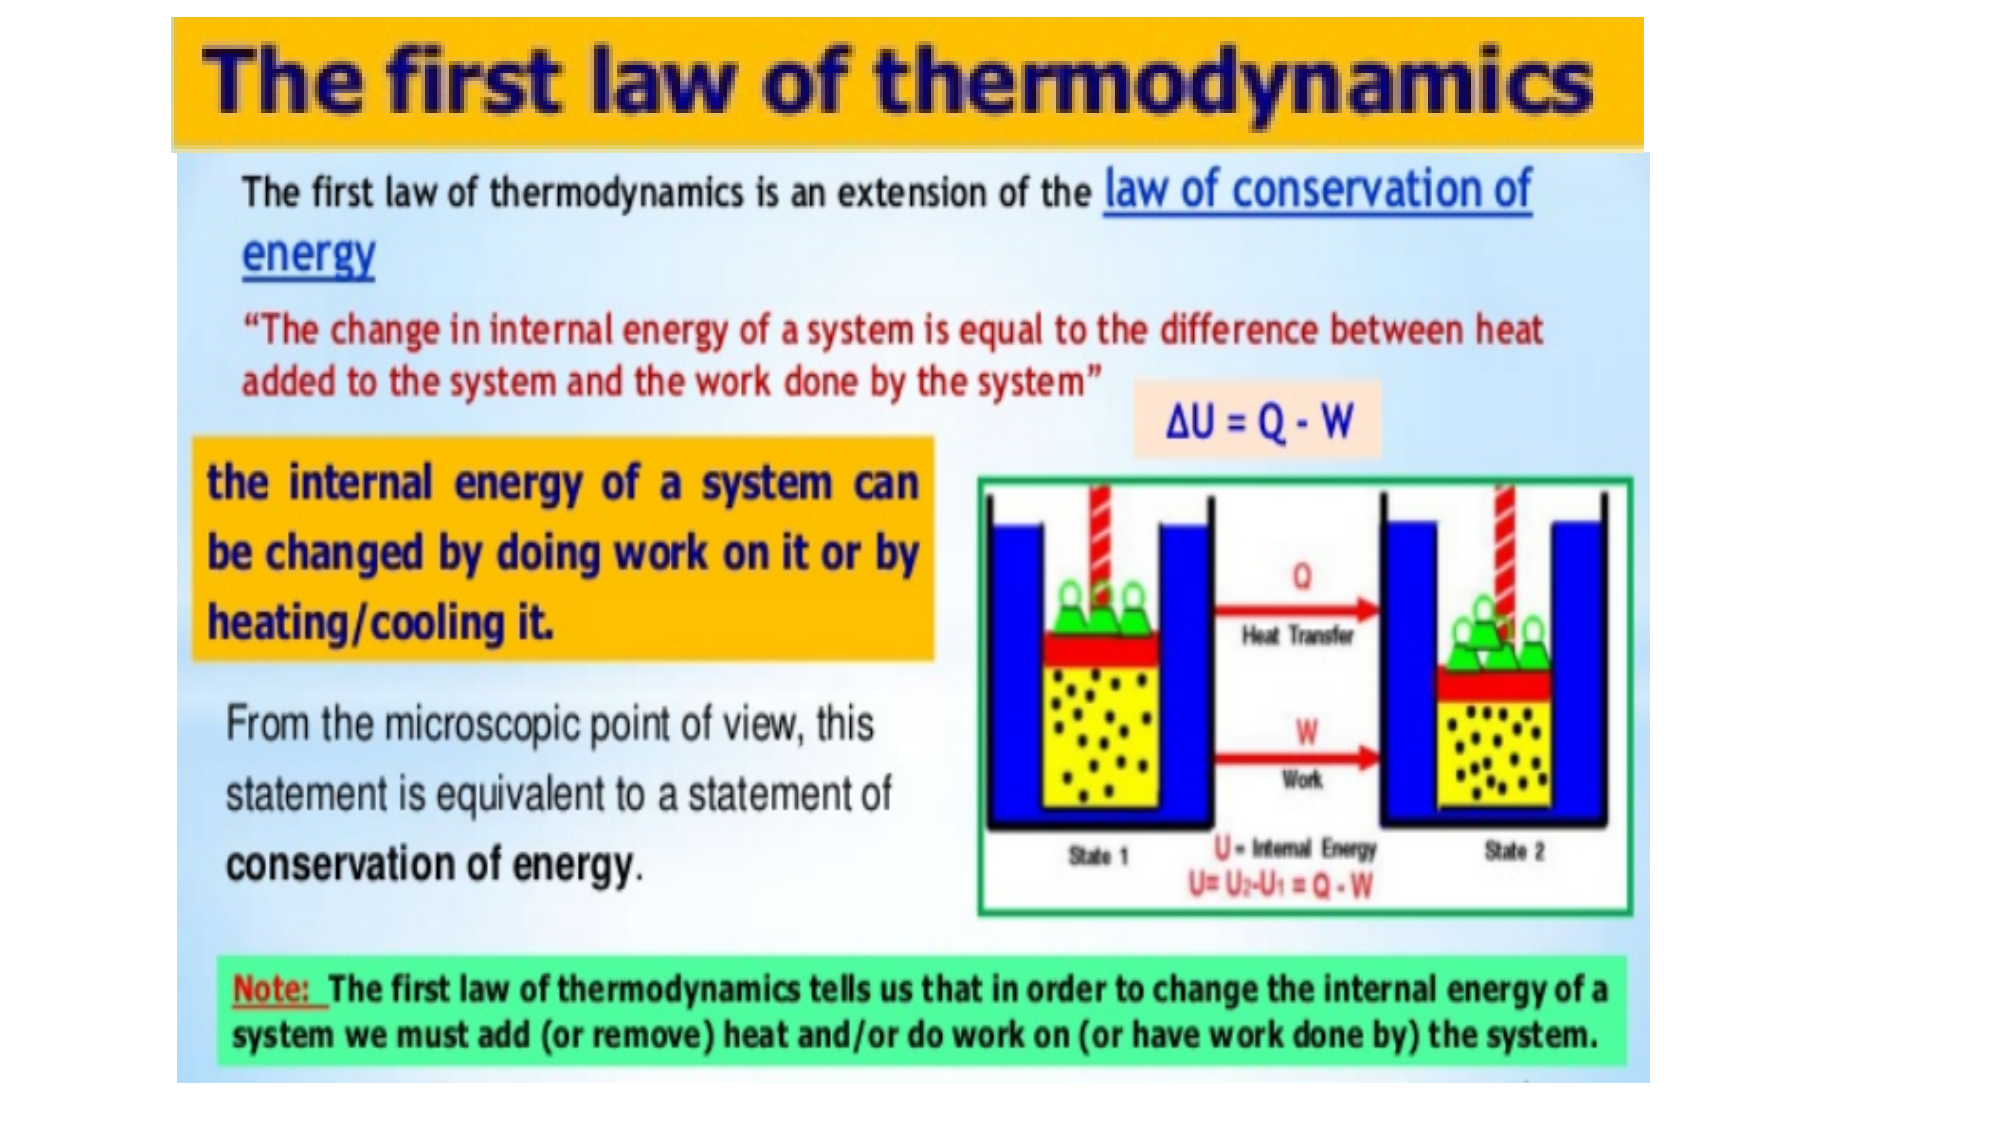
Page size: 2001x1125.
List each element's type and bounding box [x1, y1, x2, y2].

picture [171, 17, 1644, 153]
list [177, 152, 1650, 1083]
